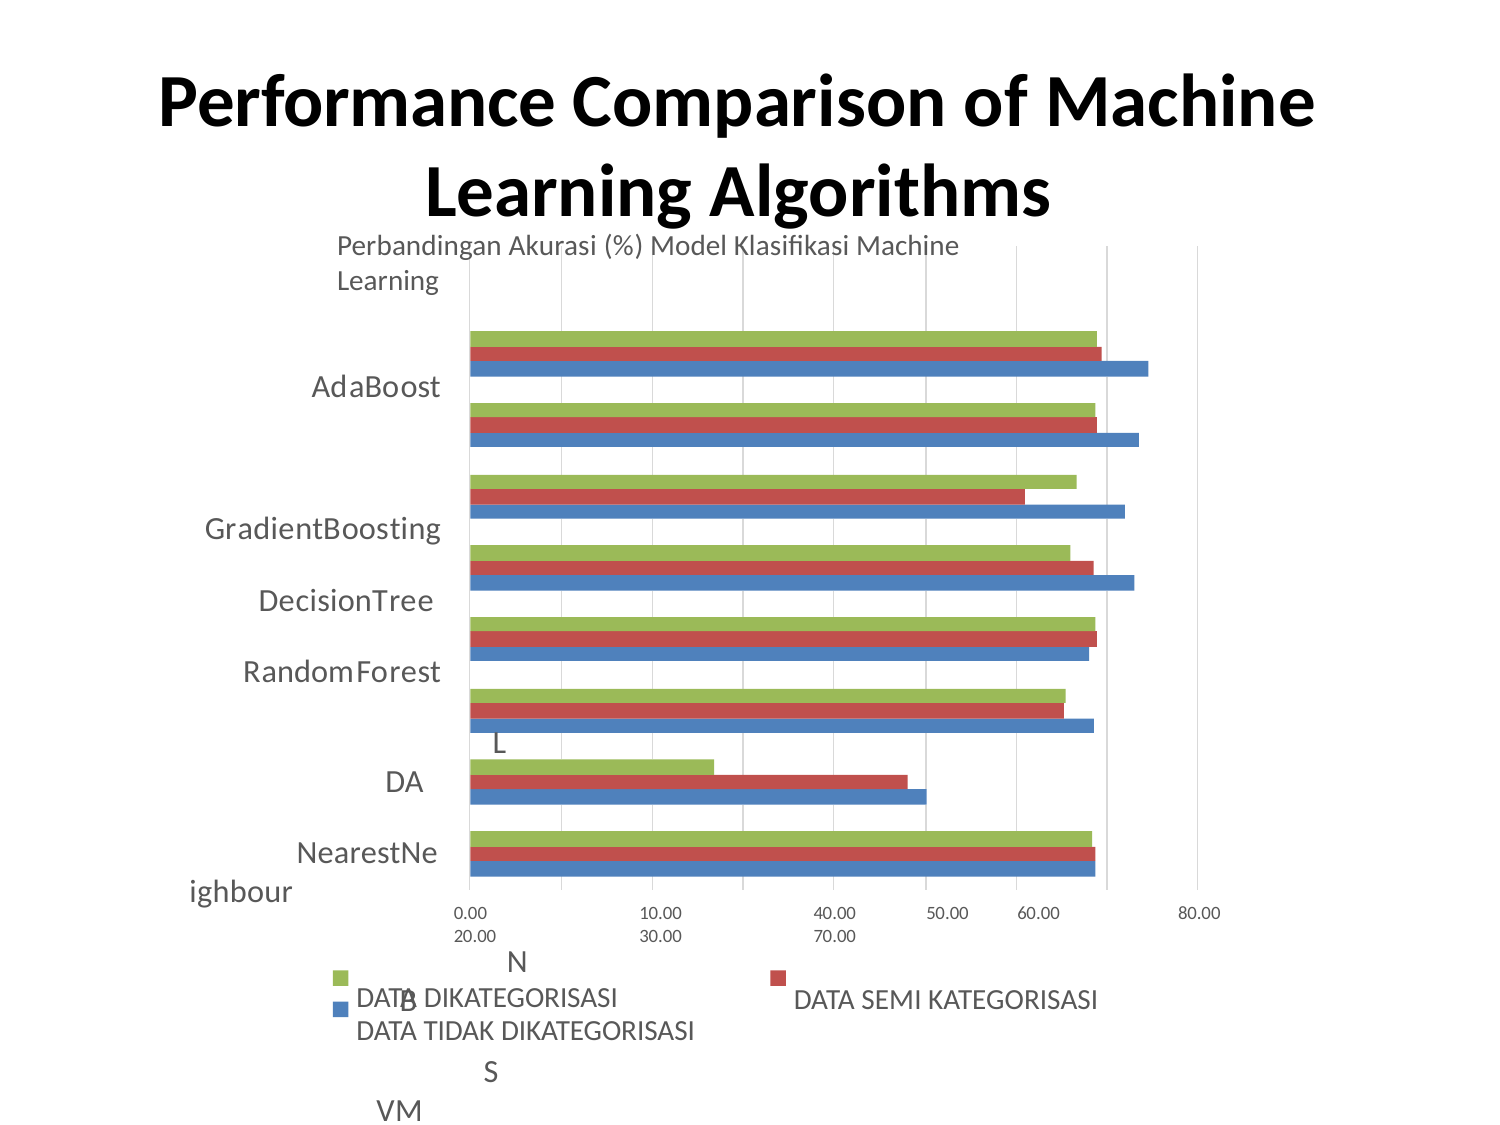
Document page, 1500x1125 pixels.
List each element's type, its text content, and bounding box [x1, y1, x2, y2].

text_box [332, 1001, 349, 1018]
text_box [770, 970, 786, 986]
text_box 40.00 50.00 60.00 70.00 DATA SEMI KATEGORISASI [1066, 898, 1132, 1016]
title Performance Comparison of Machine Learning Algorithms [98, 32, 1402, 240]
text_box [468, 245, 1149, 891]
text_box [332, 970, 349, 986]
text_box Perbandingan Akurasi (%) Model Klasifikasi Machine Learning AdaBoost GradientBoosting DecisionTree RandomForest LDA NearestNeighbour NB SVM [187, 223, 1066, 1125]
text_box 80.00 [1175, 898, 1223, 924]
